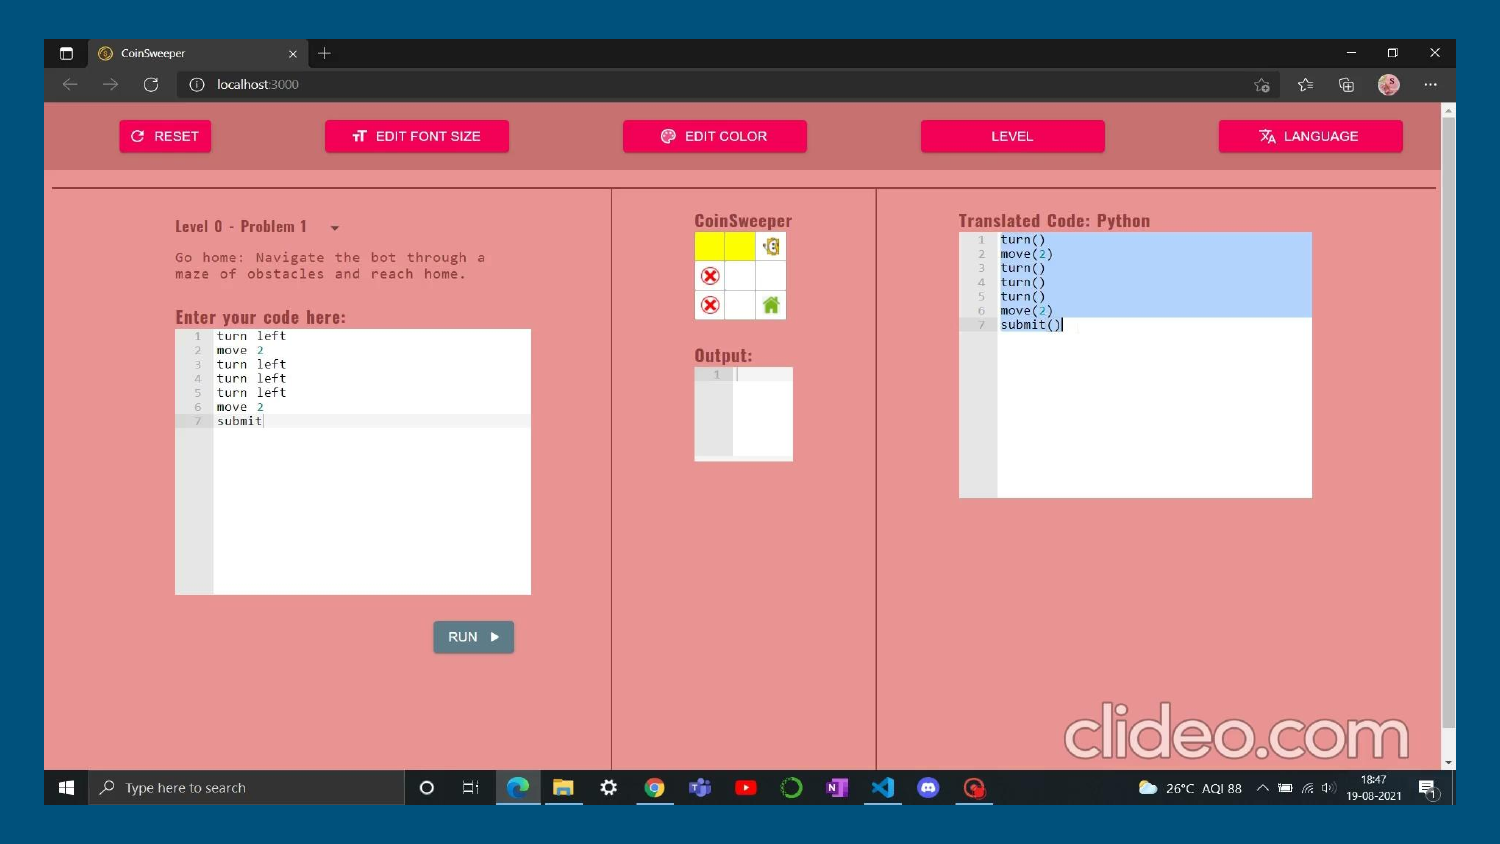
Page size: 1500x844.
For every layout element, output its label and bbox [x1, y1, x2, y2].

picture [45, 40, 1455, 804]
